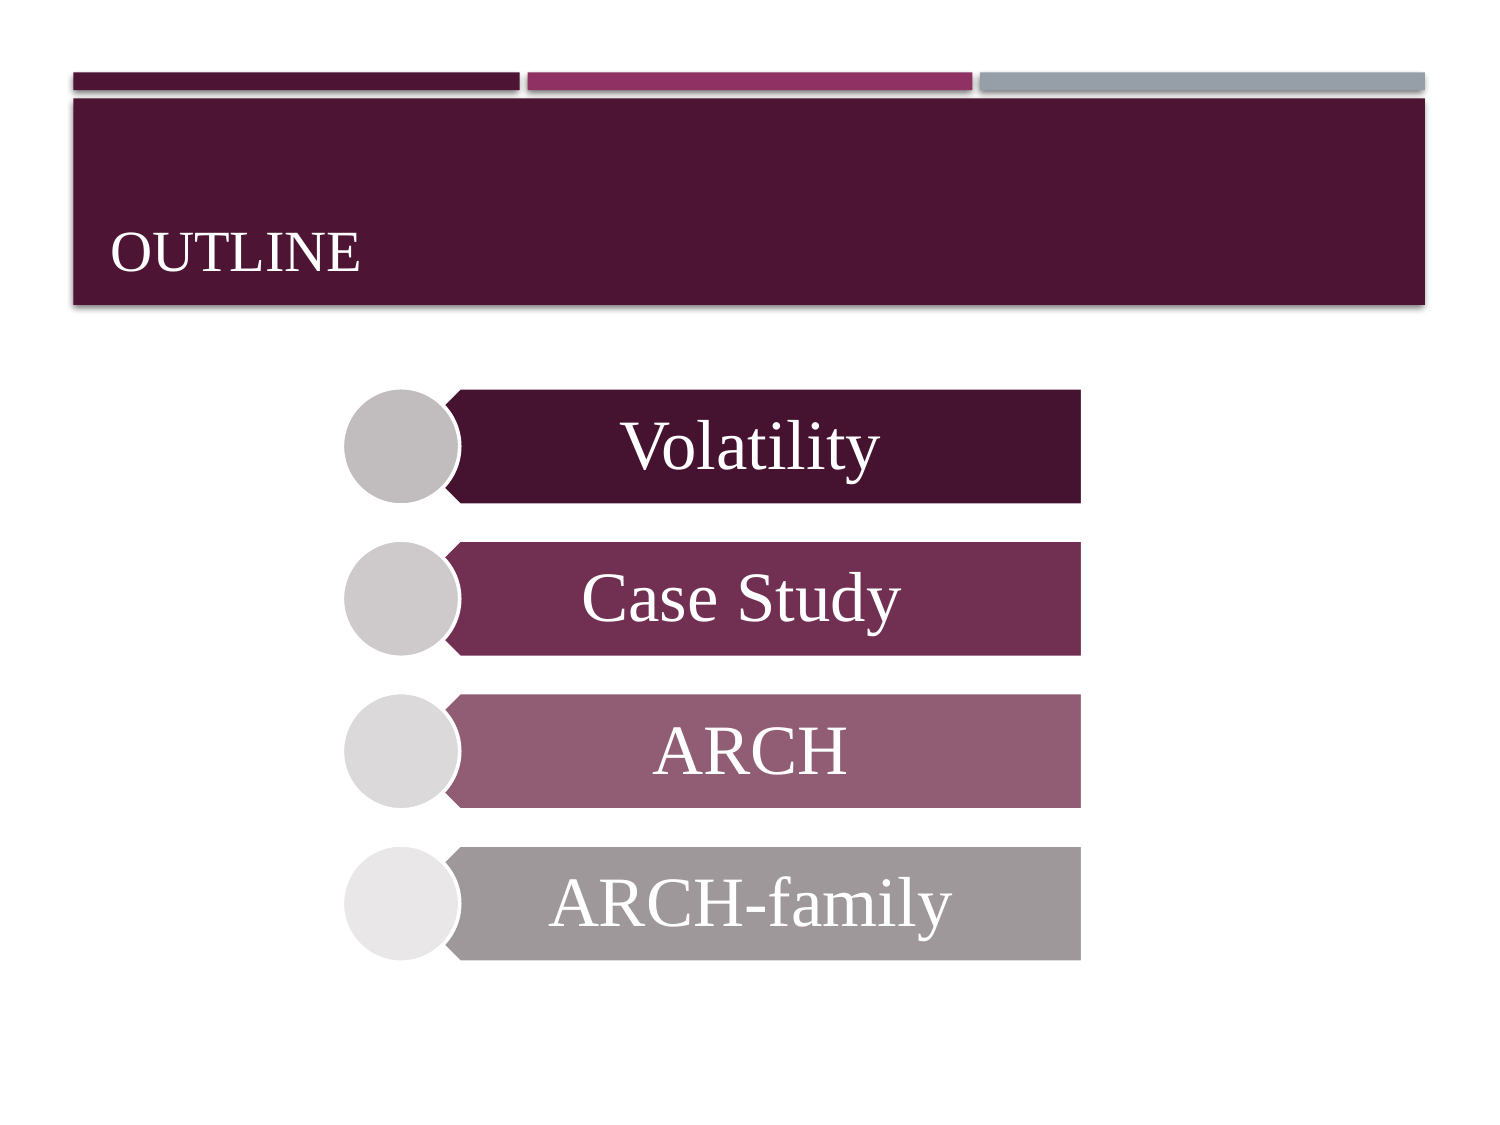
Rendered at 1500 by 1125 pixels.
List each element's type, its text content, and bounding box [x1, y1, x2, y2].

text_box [199, 386, 1226, 964]
title oUTLINE [95, 112, 1406, 291]
